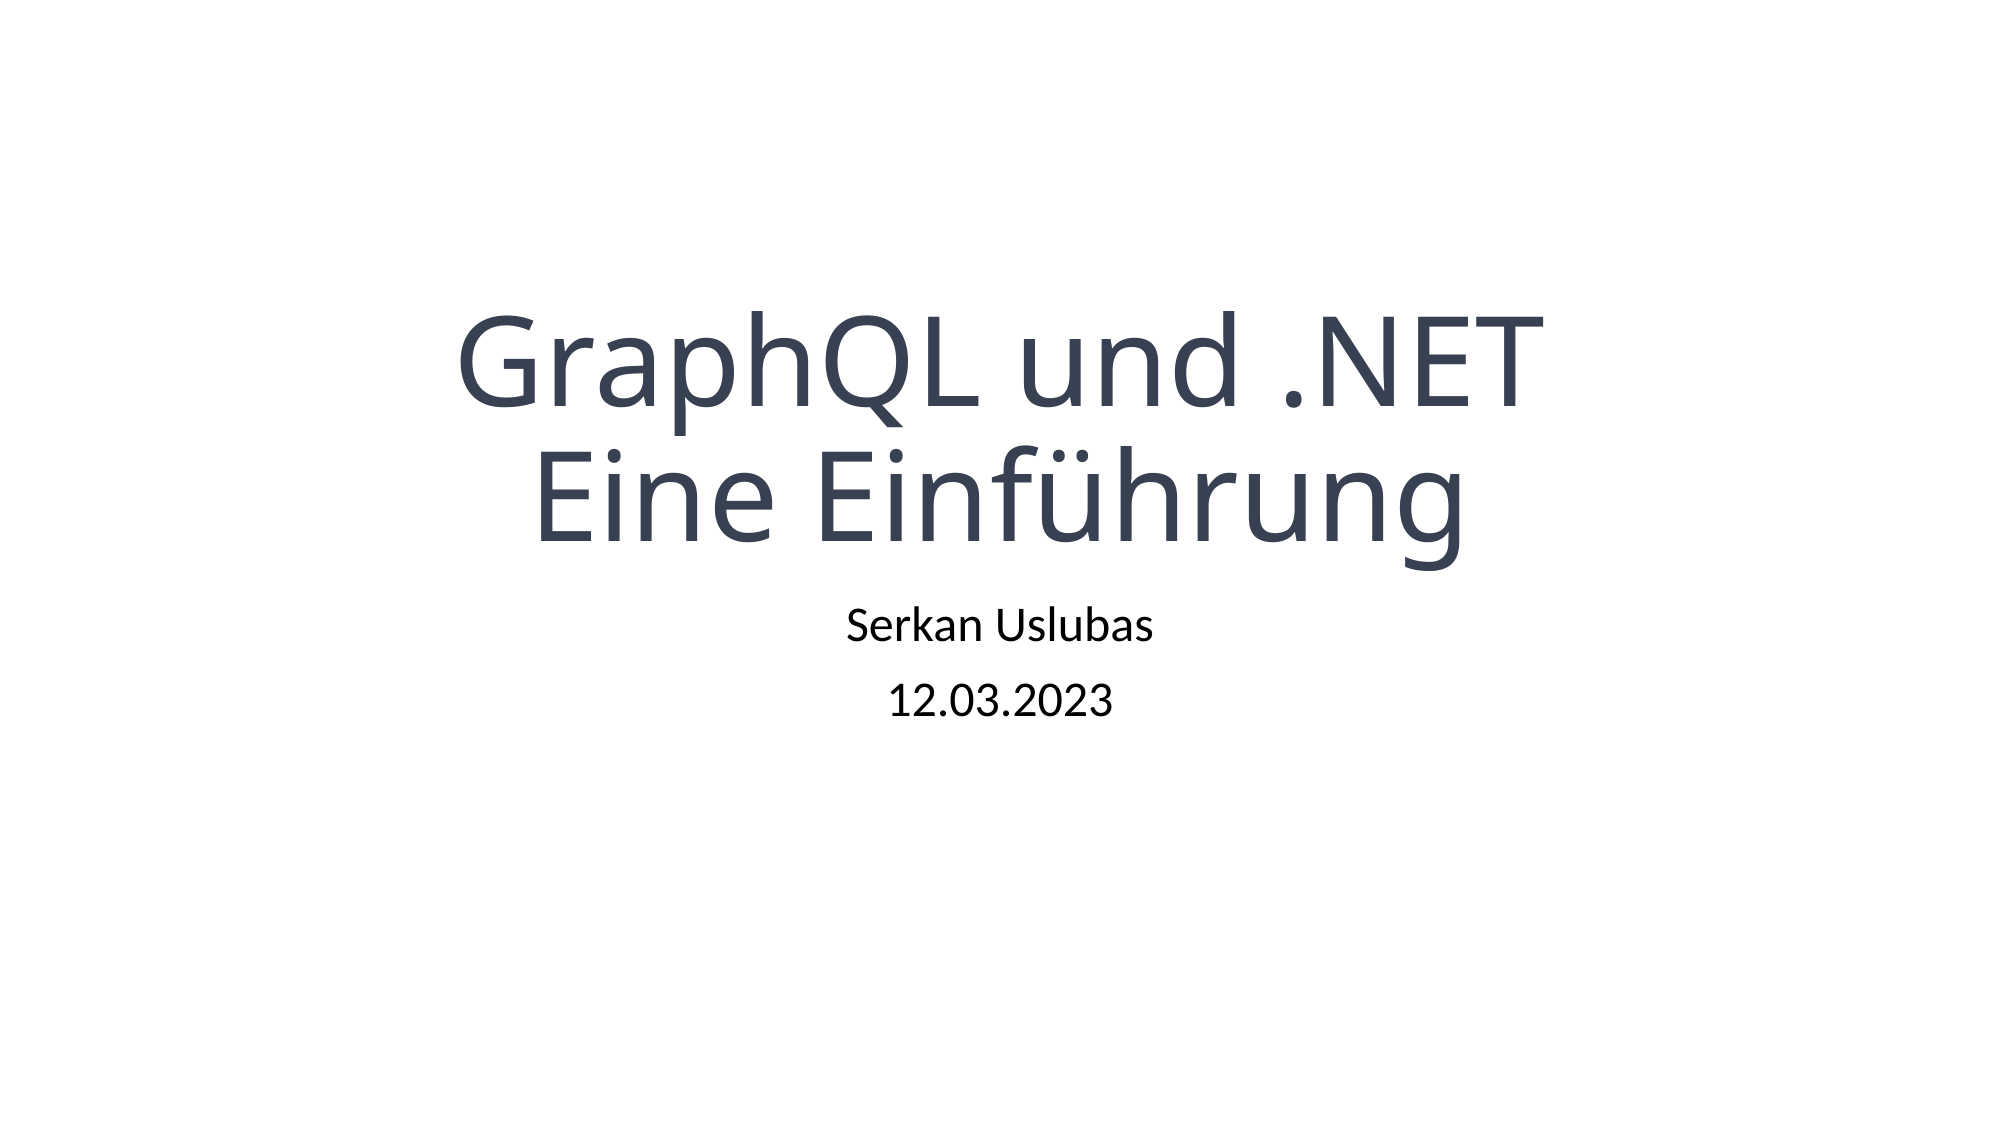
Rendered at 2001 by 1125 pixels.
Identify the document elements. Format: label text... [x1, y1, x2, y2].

subtitle Serkan Uslubas 12.03.2023 [249, 590, 1750, 863]
title GraphQL und .NET Eine Einführung [249, 184, 1750, 576]
